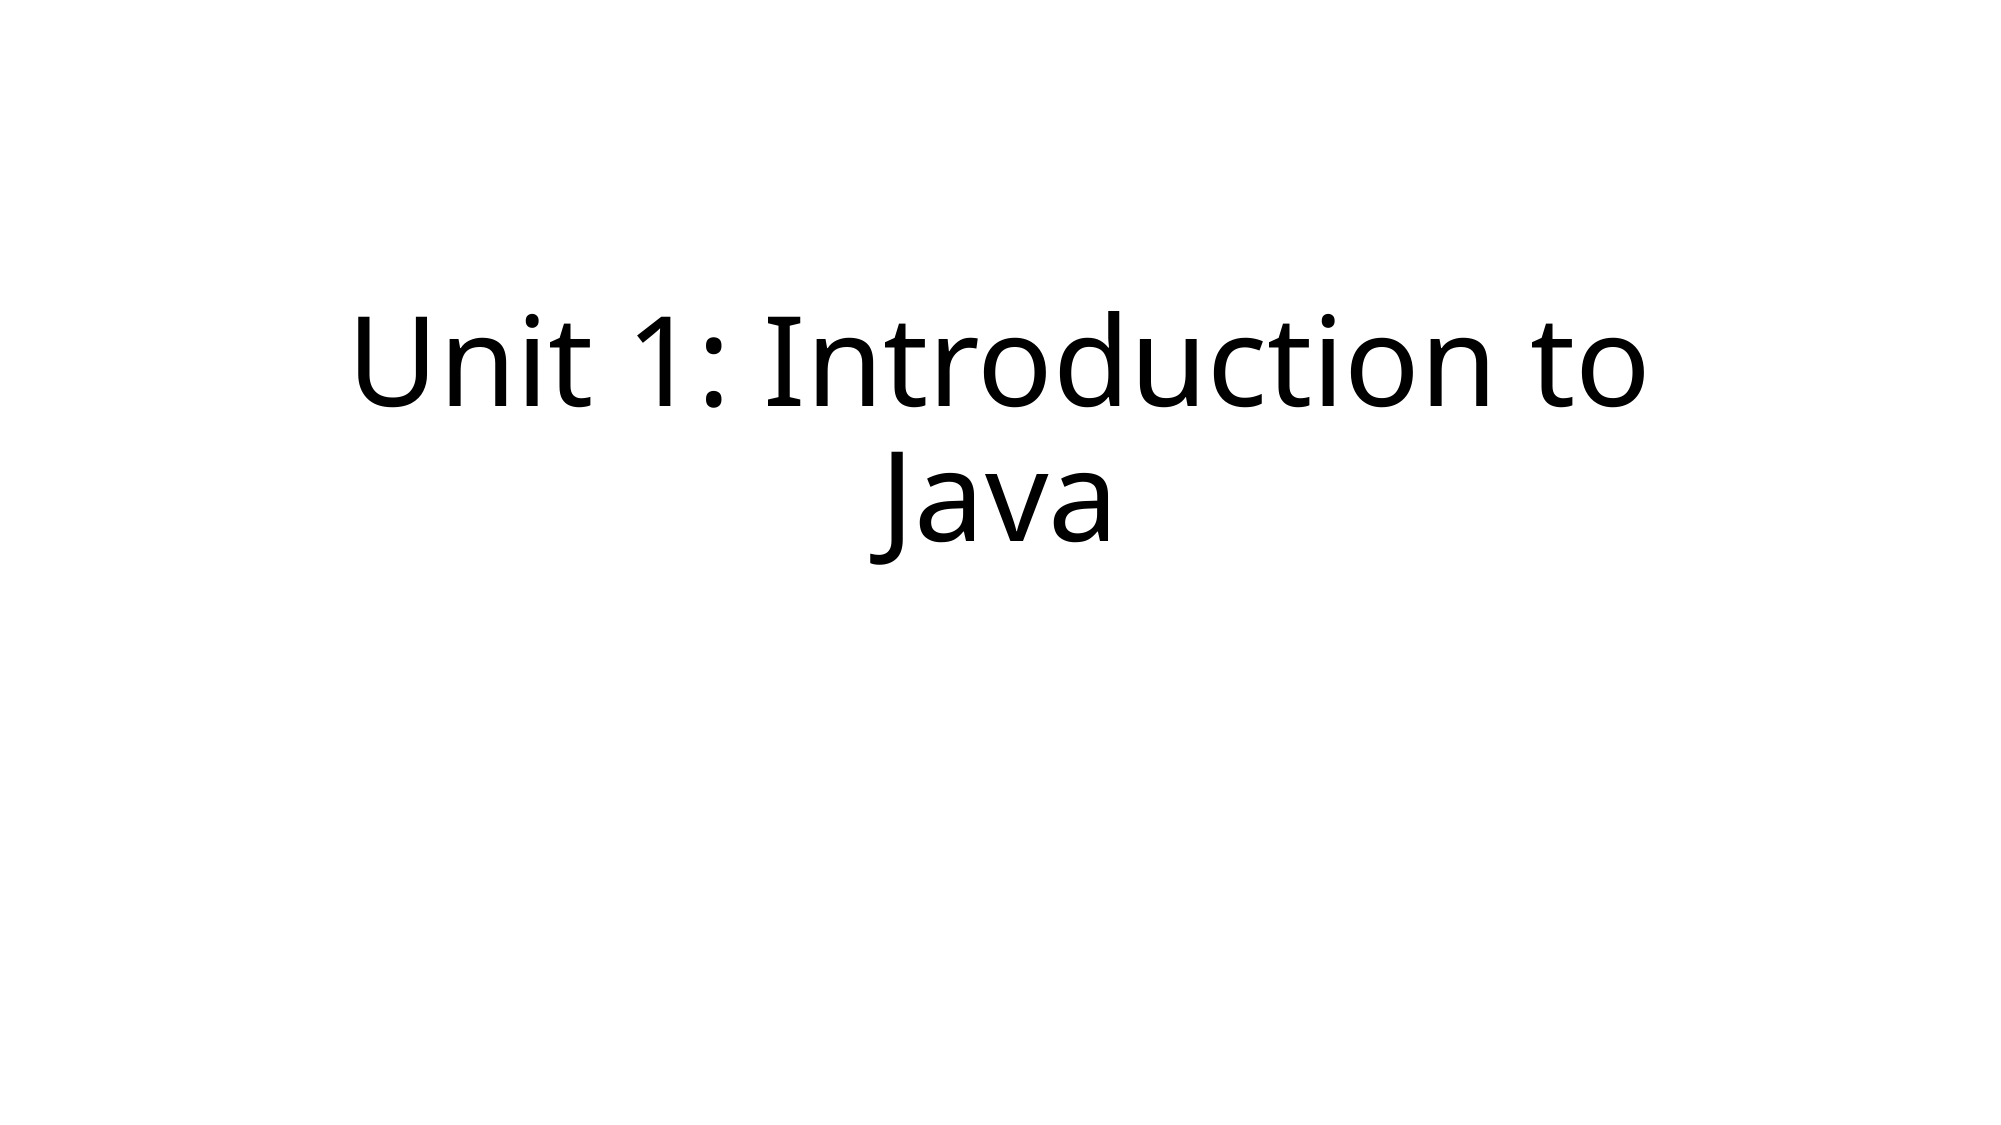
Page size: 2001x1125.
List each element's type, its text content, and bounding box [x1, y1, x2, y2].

title Unit 1: Introduction to Java [249, 184, 1750, 576]
